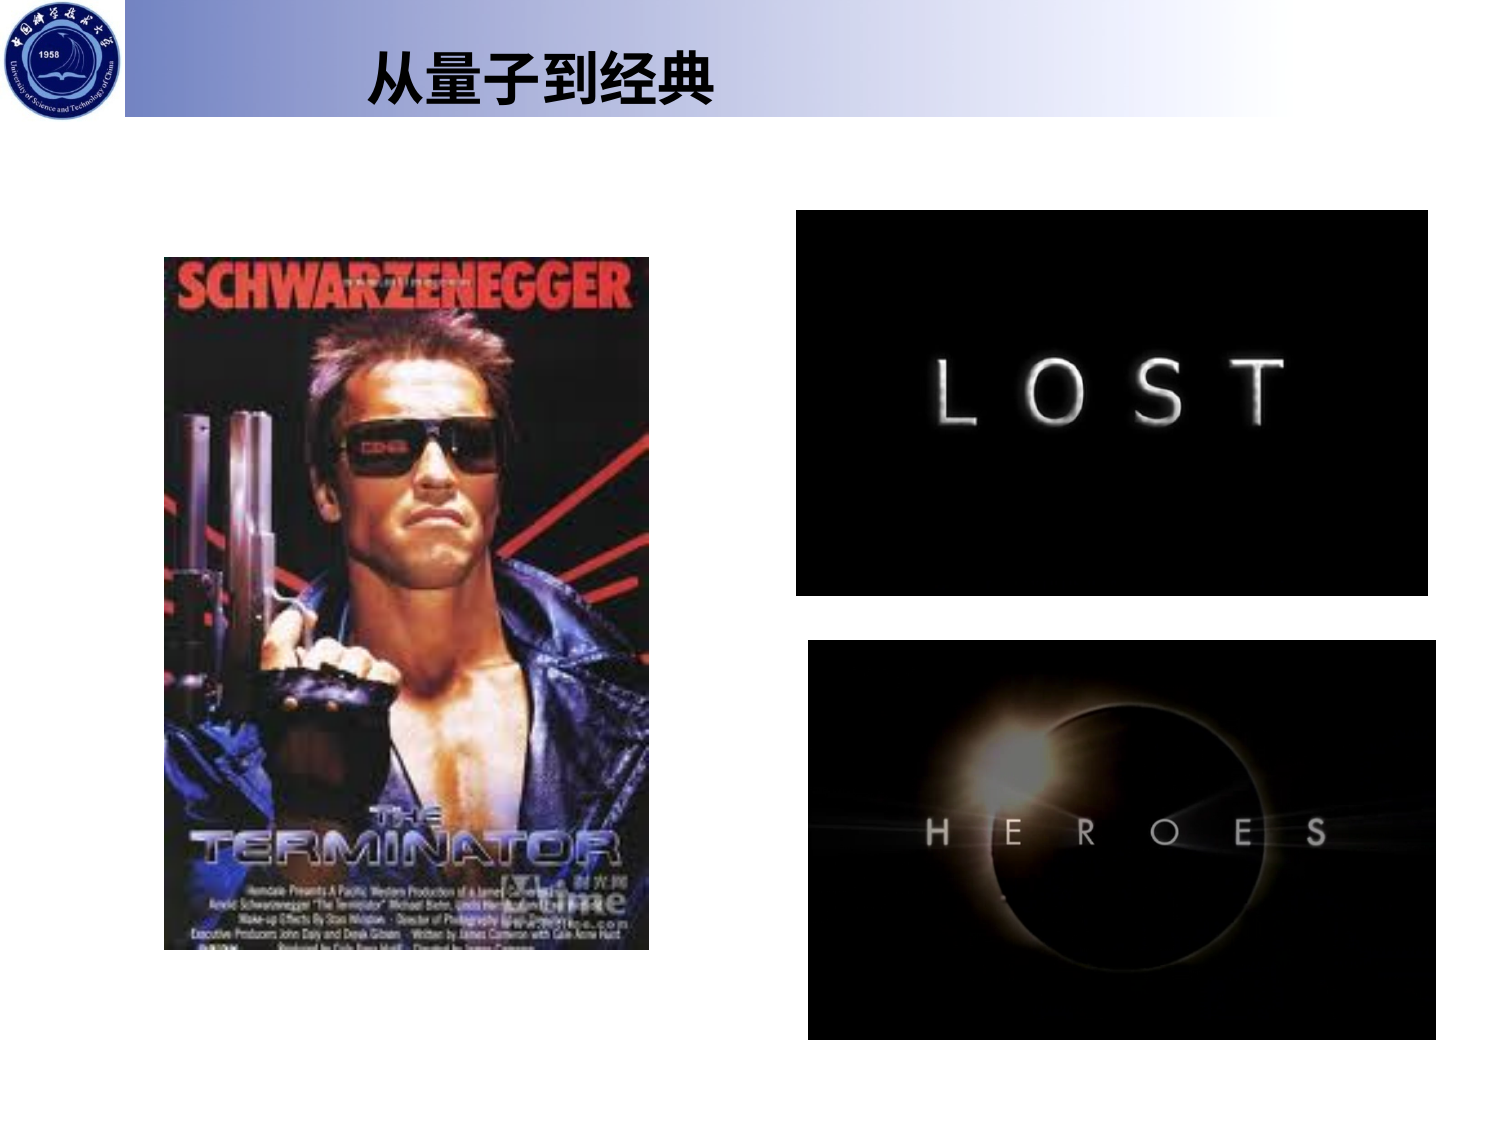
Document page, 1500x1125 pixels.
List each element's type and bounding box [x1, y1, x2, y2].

picture [163, 257, 650, 950]
picture [124, 0, 1500, 117]
picture [796, 210, 1428, 596]
picture [0, 0, 123, 122]
picture [808, 640, 1437, 1040]
